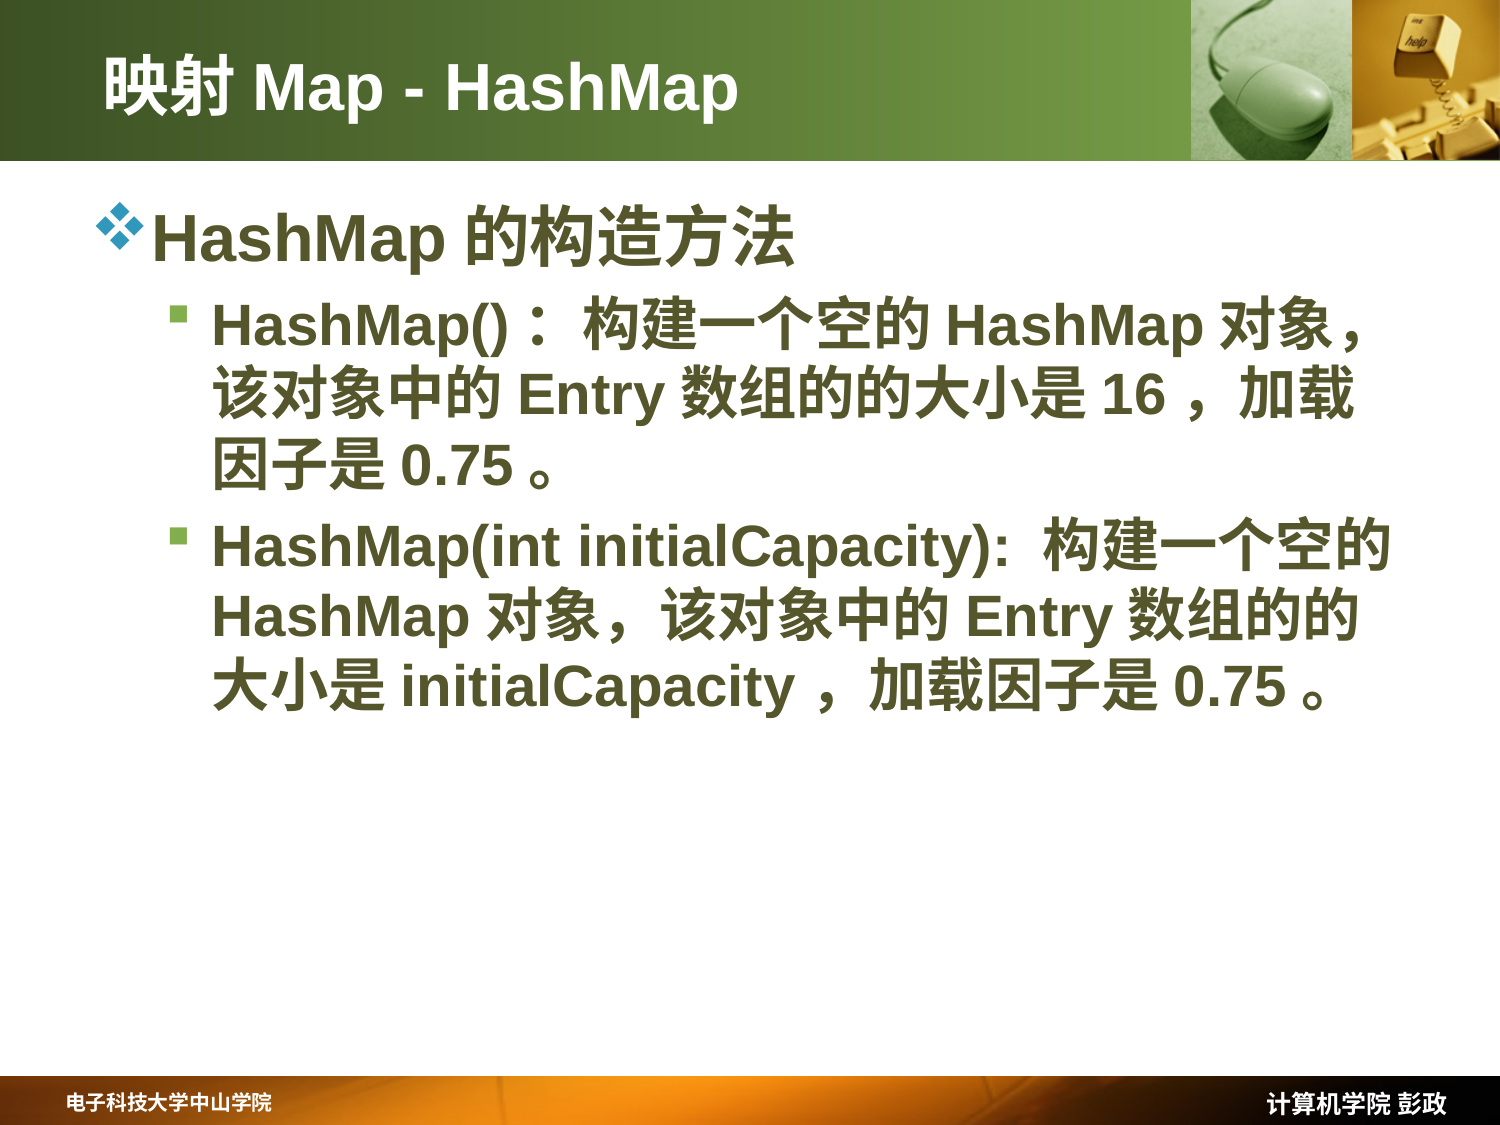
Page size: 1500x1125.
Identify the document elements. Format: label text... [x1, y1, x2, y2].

picture [1191, 0, 1500, 160]
slide_number 电子科技大学中山学院 [50, 1082, 500, 1125]
list HashMap的构造方法 HashMap()：构建一个空的HashMap对象，该对象中的Entry数组的的大小是16，加载因子是0.75。 HashMap(int initialCapacity): 构建一个空的HashMap对象，该对象中的Entry数组的的大小是initialCapacity，加载因子是0.75。 [75, 187, 1425, 1050]
picture [0, 1076, 1500, 1125]
title 映射Map - HashMap [87, 37, 1175, 130]
footer 计算机学院 彭政 [1012, 1081, 1463, 1125]
